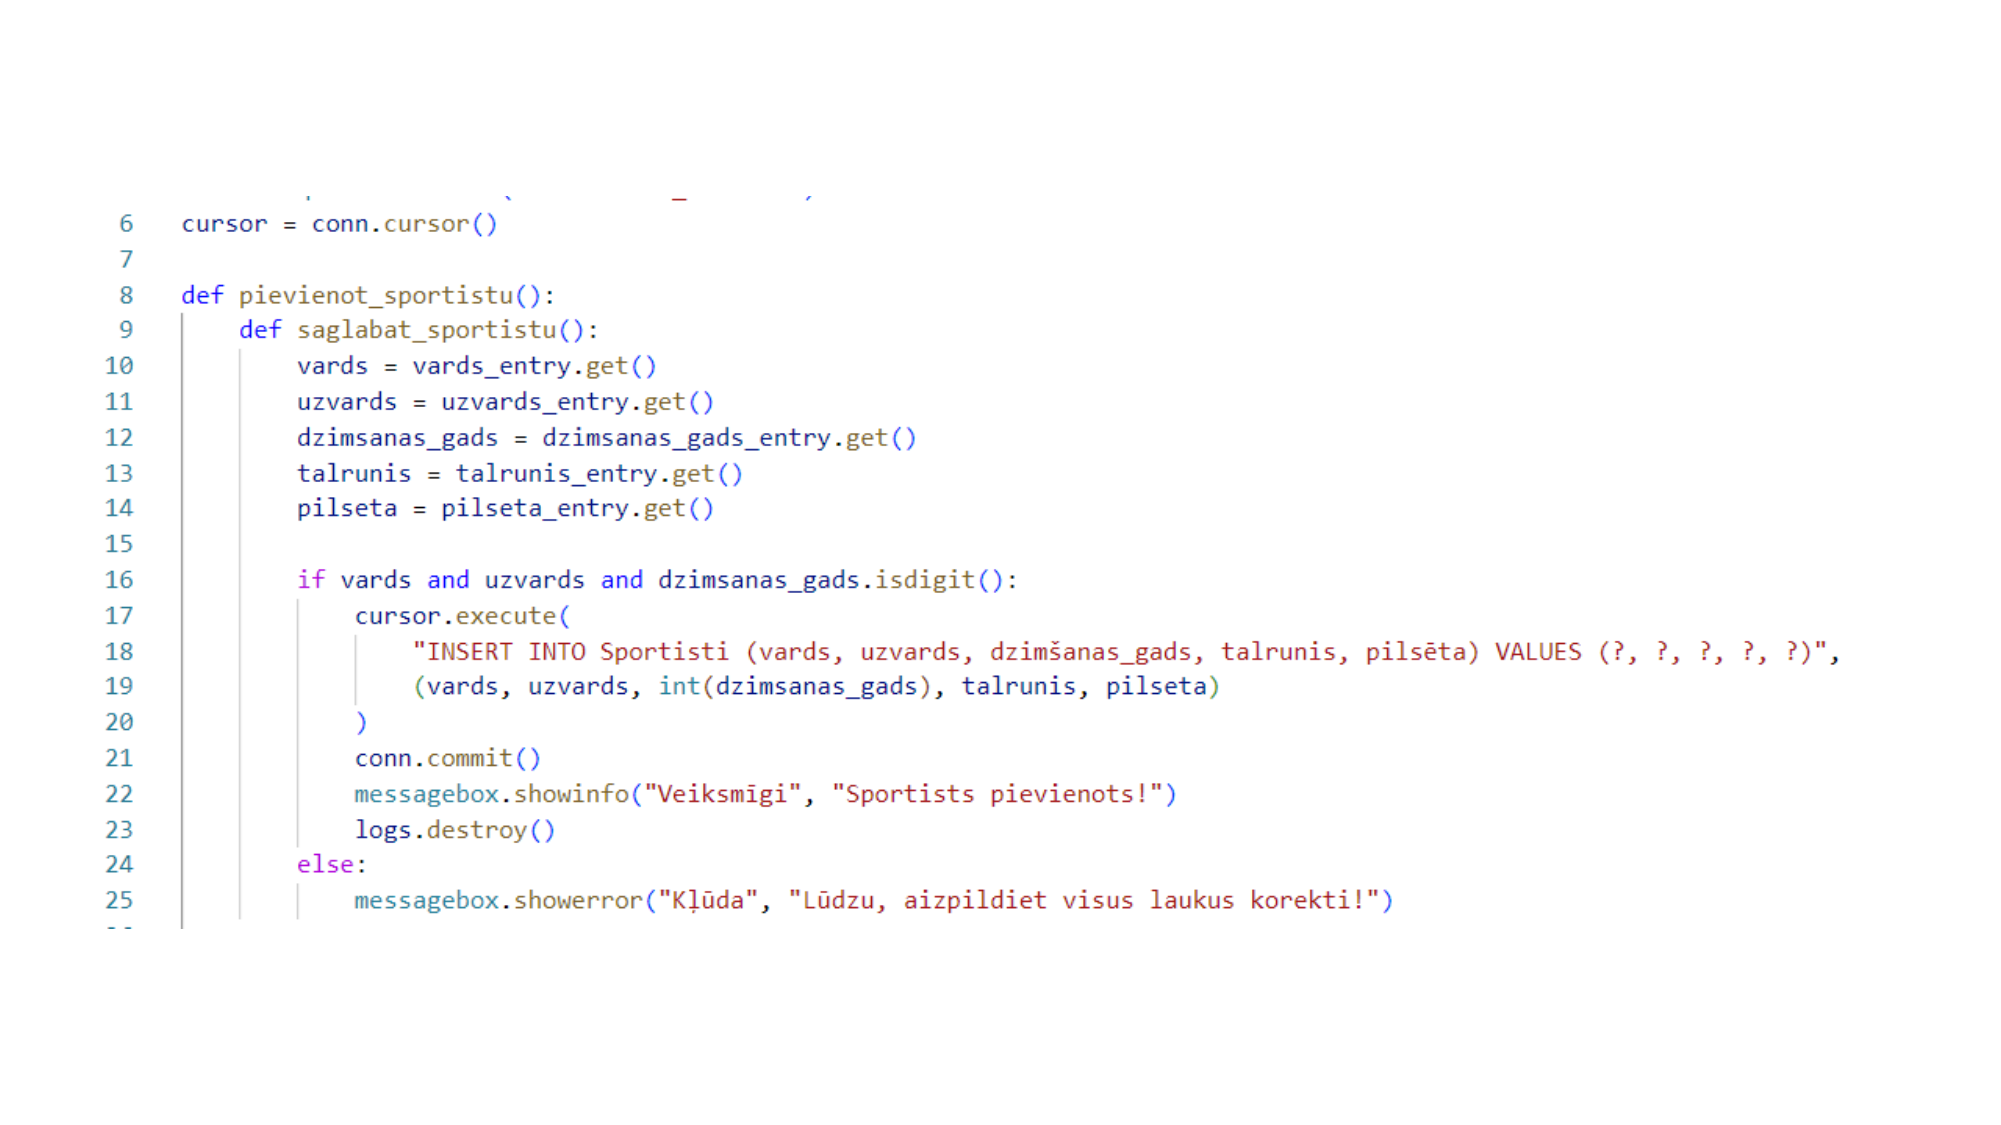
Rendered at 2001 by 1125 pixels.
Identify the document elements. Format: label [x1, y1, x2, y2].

picture [64, 196, 1936, 929]
